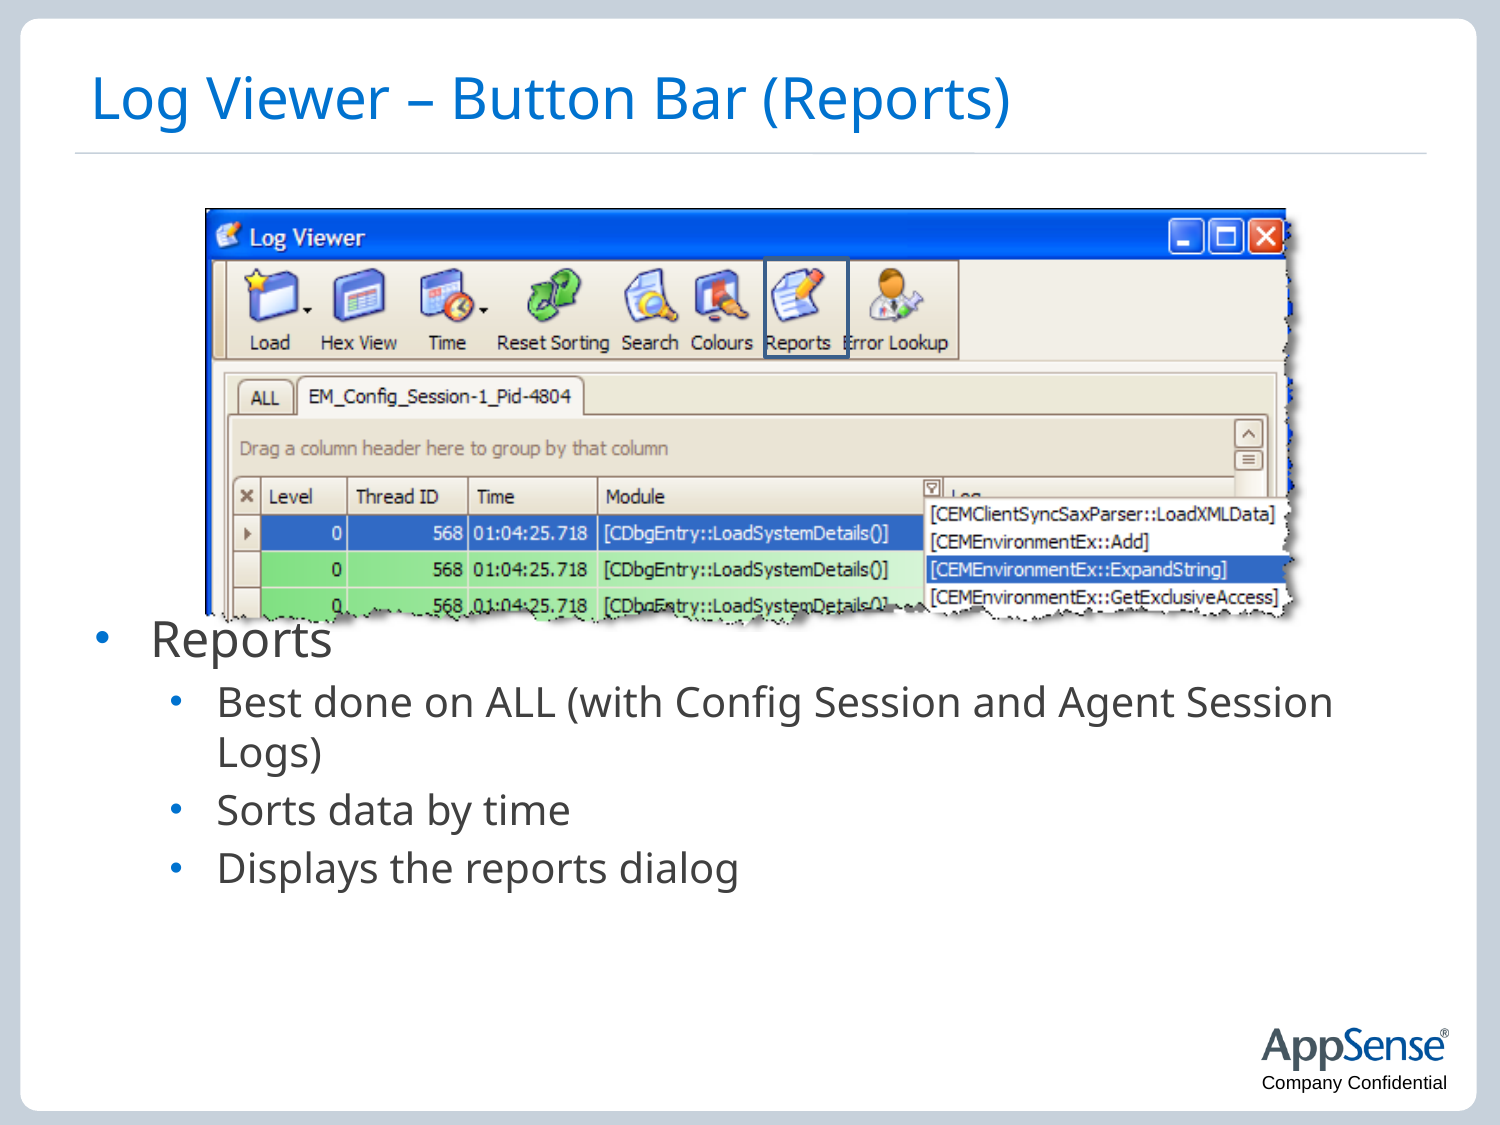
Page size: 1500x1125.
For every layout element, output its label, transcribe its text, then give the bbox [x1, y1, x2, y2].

picture [1261, 1027, 1449, 1071]
picture [204, 208, 1308, 632]
list Reports Best done on ALL (with Config Session and Agent Session Logs) Sorts data by time Displays the reports dialog [79, 599, 1430, 1048]
title Log Viewer – Button Bar (Reports) [74, 44, 1426, 148]
